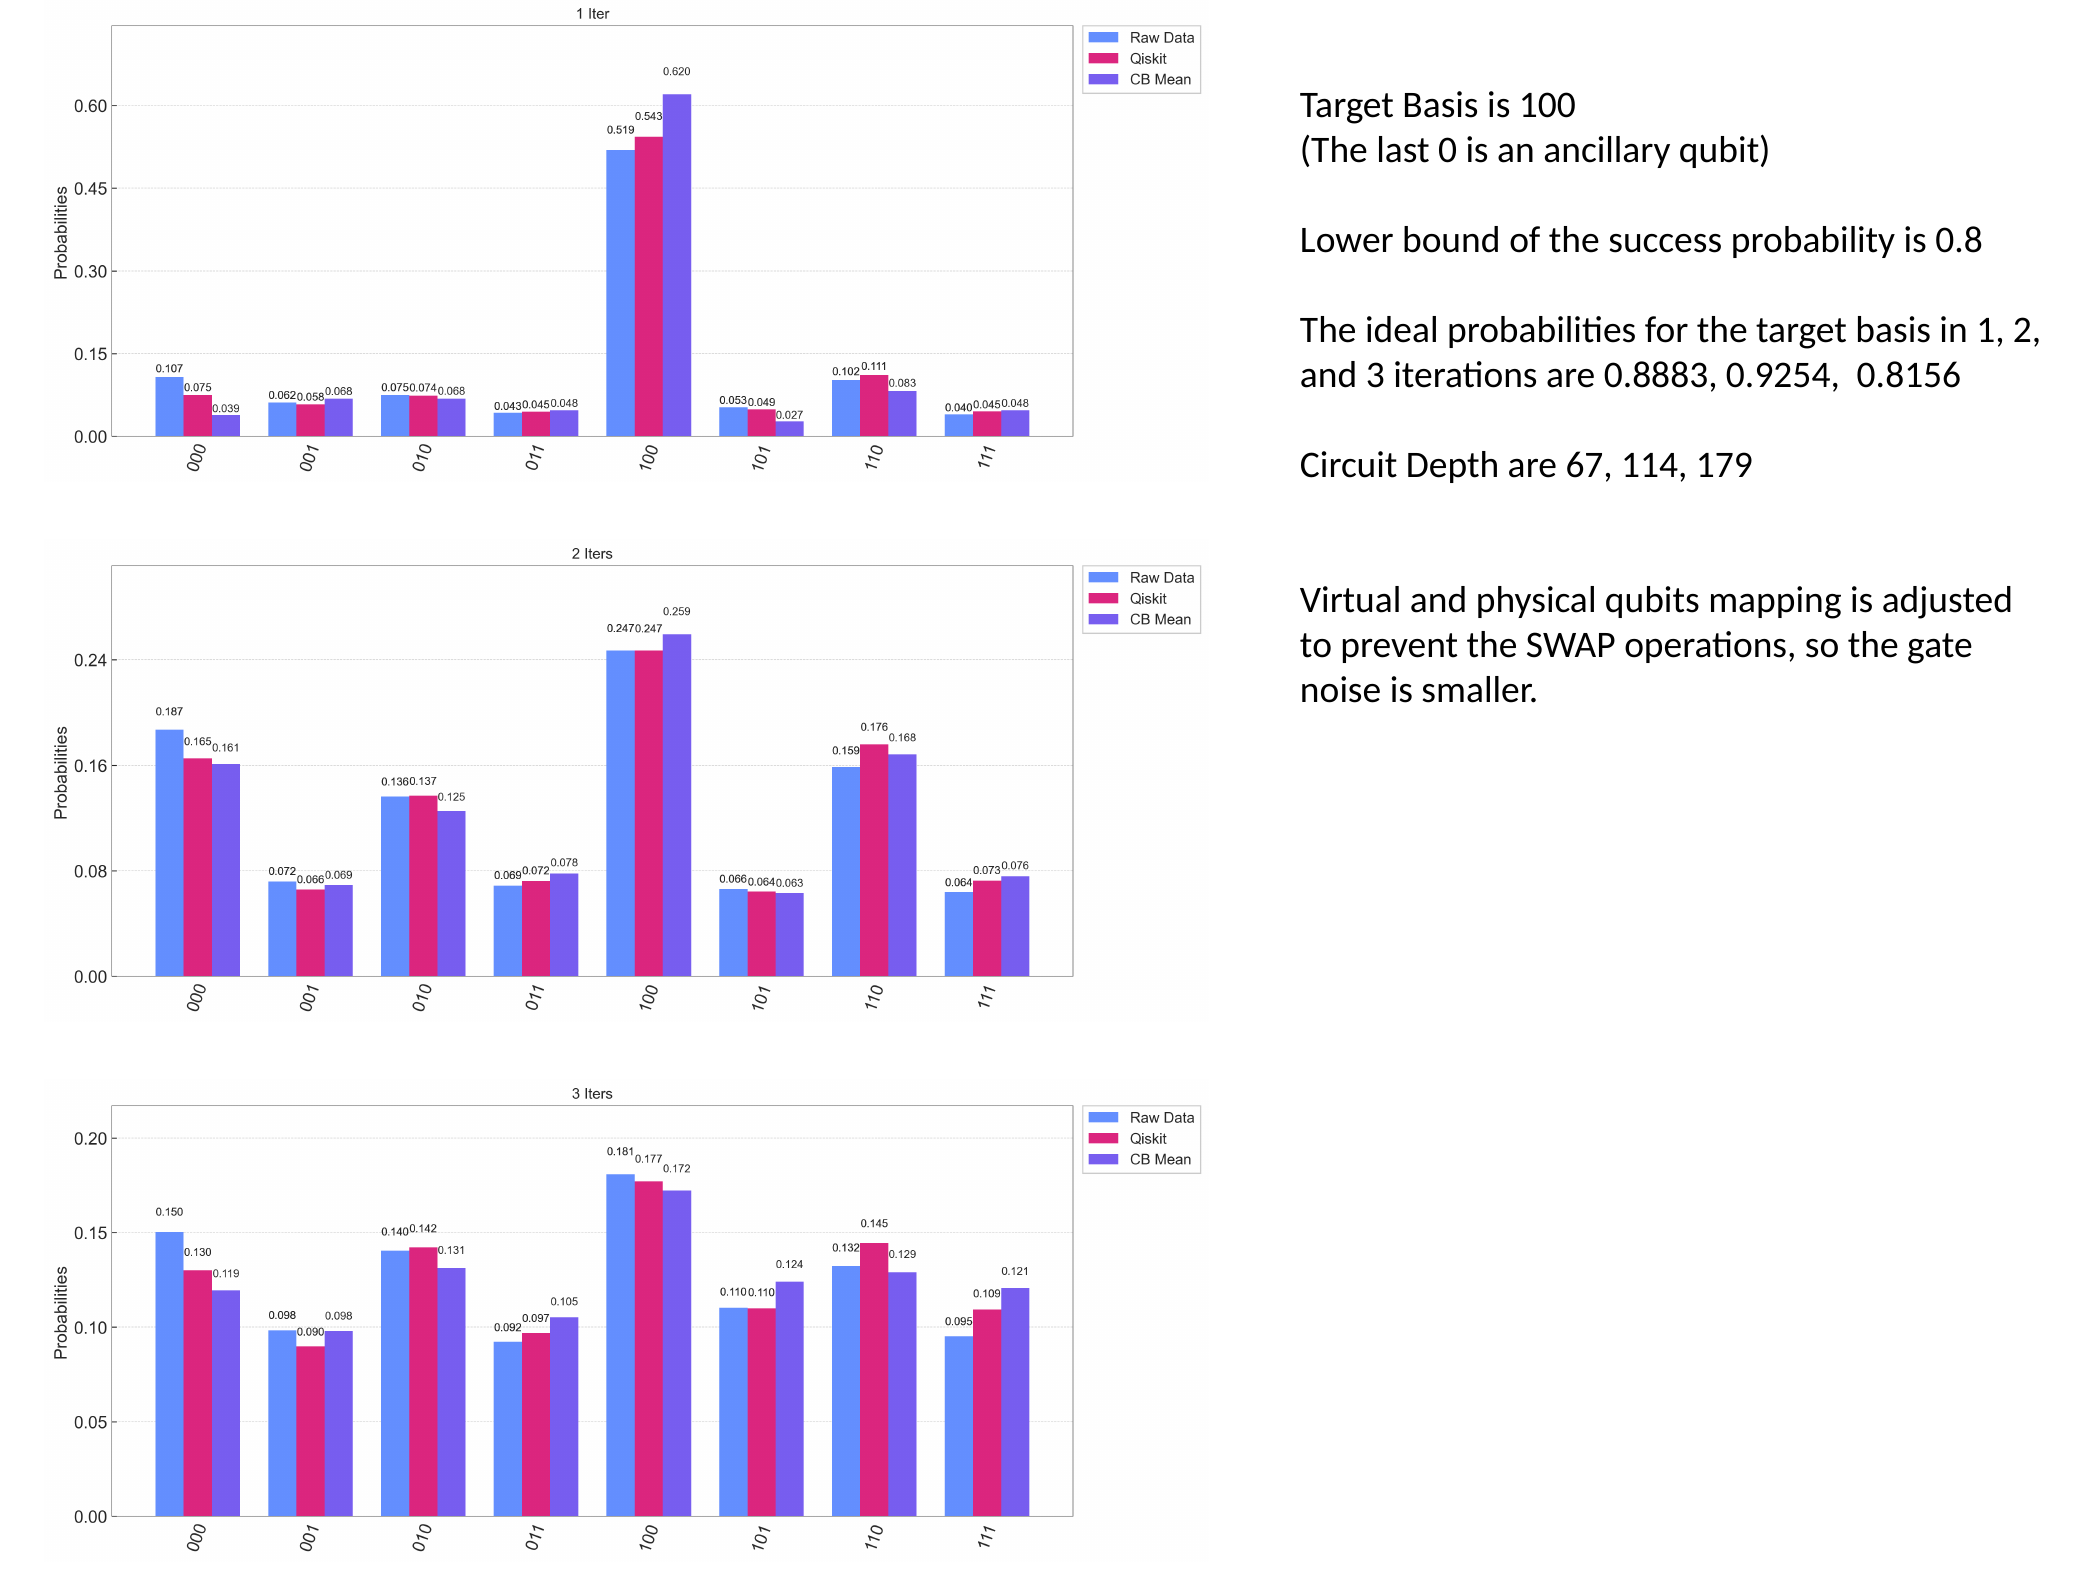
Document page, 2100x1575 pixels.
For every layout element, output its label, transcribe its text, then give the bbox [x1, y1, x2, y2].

picture [44, 539, 1209, 1022]
picture [44, 0, 1209, 482]
picture [44, 1079, 1209, 1562]
text_box Target Basis is 100 (The last 0 is an ancillary qubit) Lower bound of the success probability is 0.8 The ideal probabilities for the target basis in 1, 2, and 3 iterations are 0.8883, 0.9254, 0.8156 Circuit Depth are 67, 114, 179 Virtual and physical qubits mapping is adjusted to prevent the SWAP operations, so the gate noise is smaller. [1285, 72, 2069, 808]
